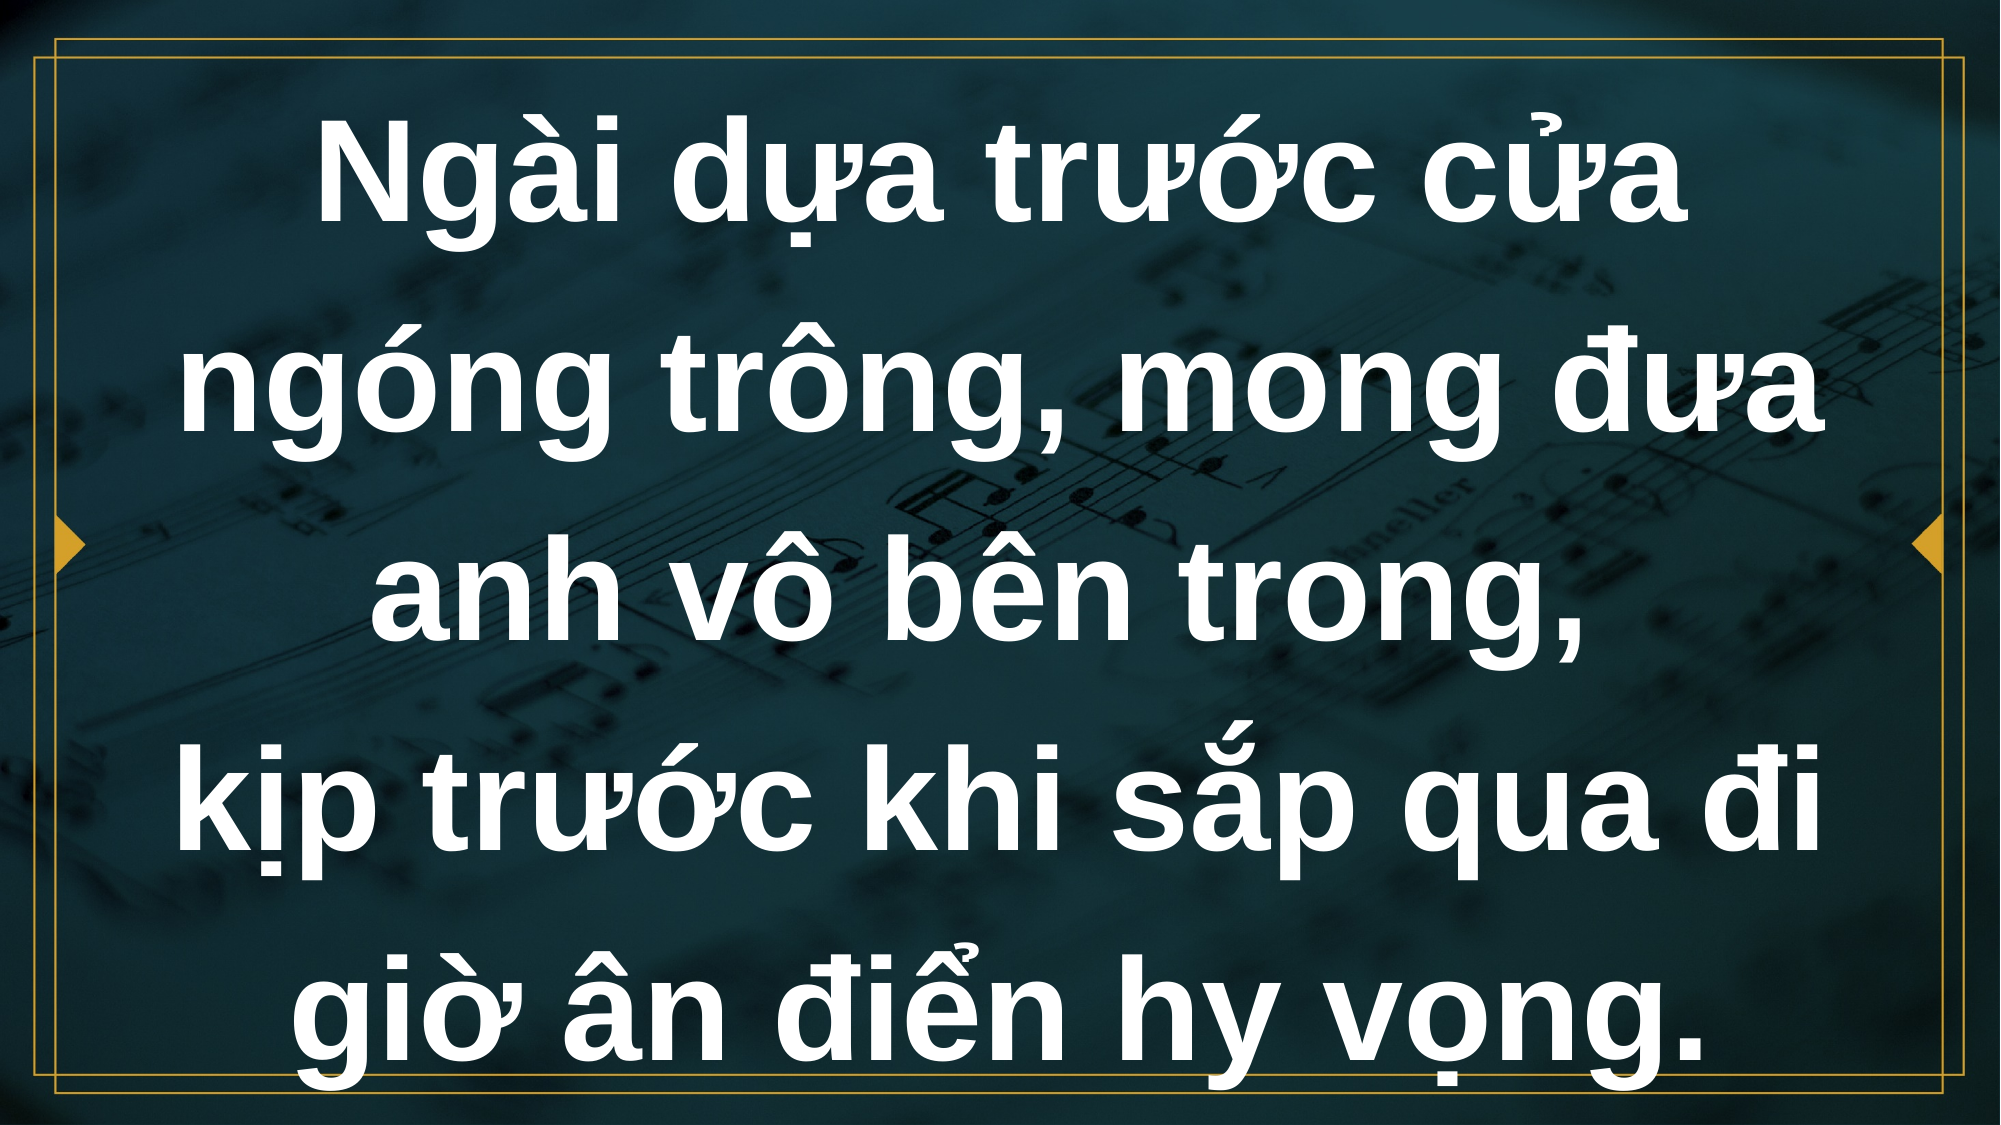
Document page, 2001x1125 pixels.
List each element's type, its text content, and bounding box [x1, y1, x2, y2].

title Ngài dựa trước cửa ngóng trông, mong đưa anh vô bên trong, kịp trước khi sắp qua đi giờ ân điển hy vọng. [55, 53, 1945, 1077]
picture [0, 0, 2000, 1125]
